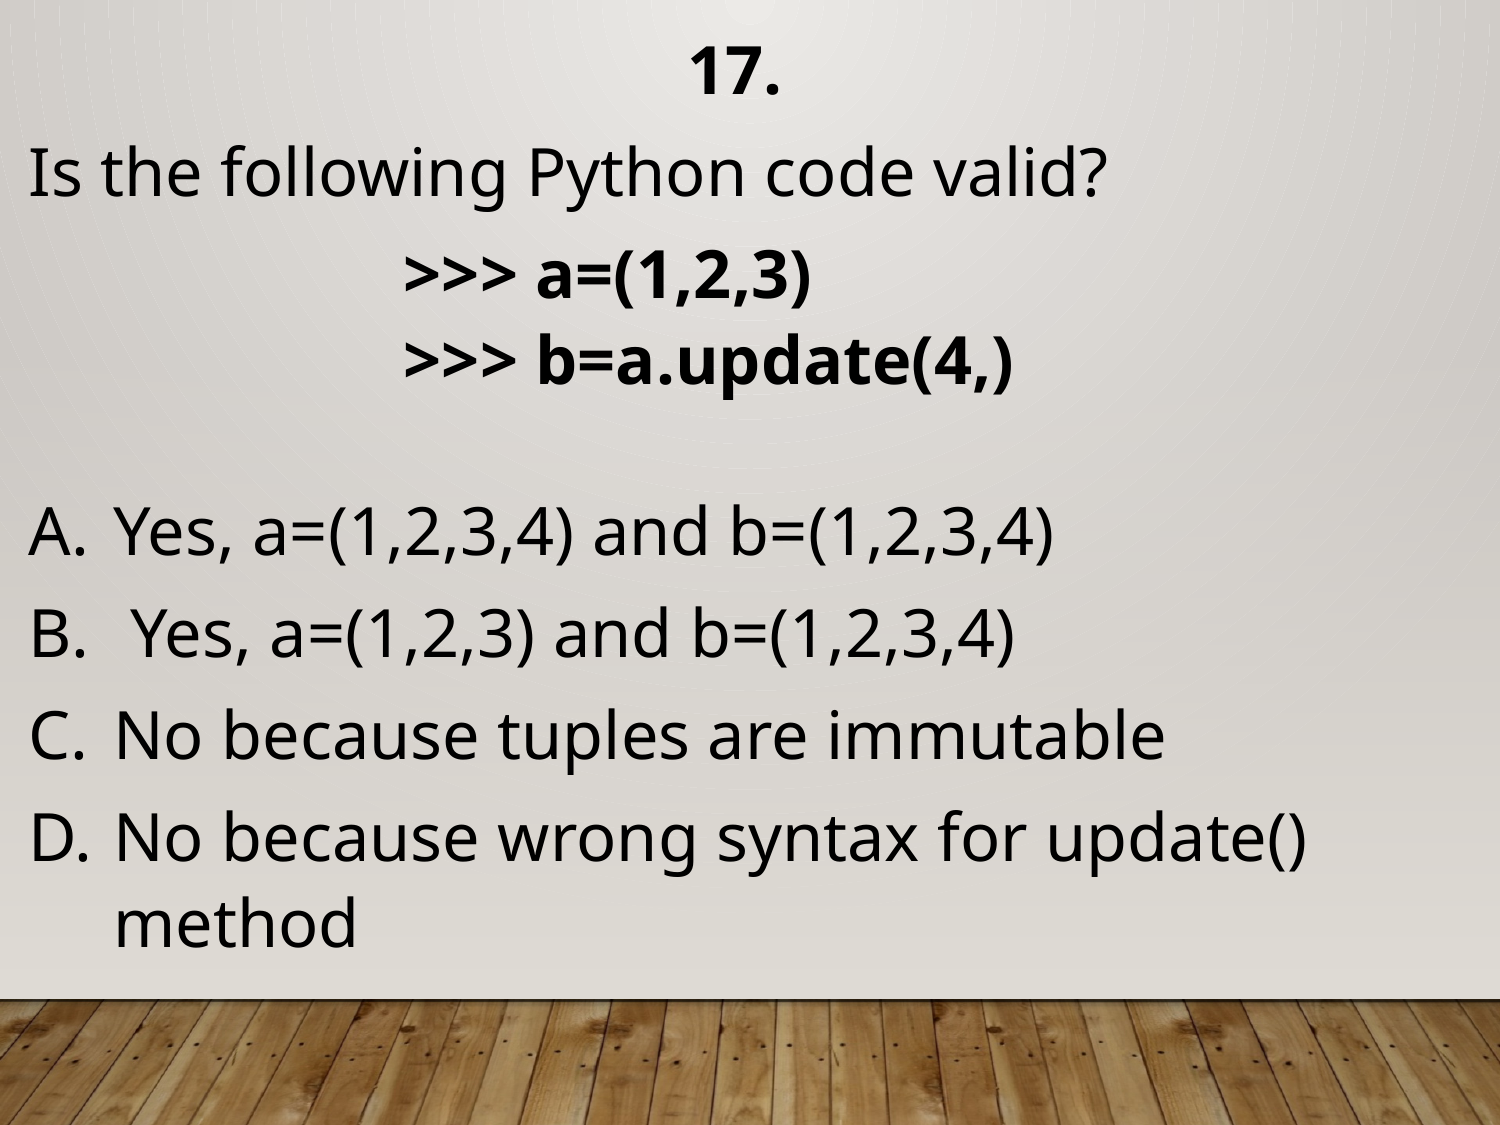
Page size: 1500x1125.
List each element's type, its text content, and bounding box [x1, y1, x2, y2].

picture [0, 999, 1500, 1125]
text_box 17. Is the following Python code valid? >>> a=(1,2,3) >>> b=a.update(4,) Yes, a=(1,2,3,4) and b=(1,2,3,4) Yes, a=(1,2,3) and b=(1,2,3,4) No because tuples are immutable No because wrong syntax for update() method [13, 14, 1474, 968]
